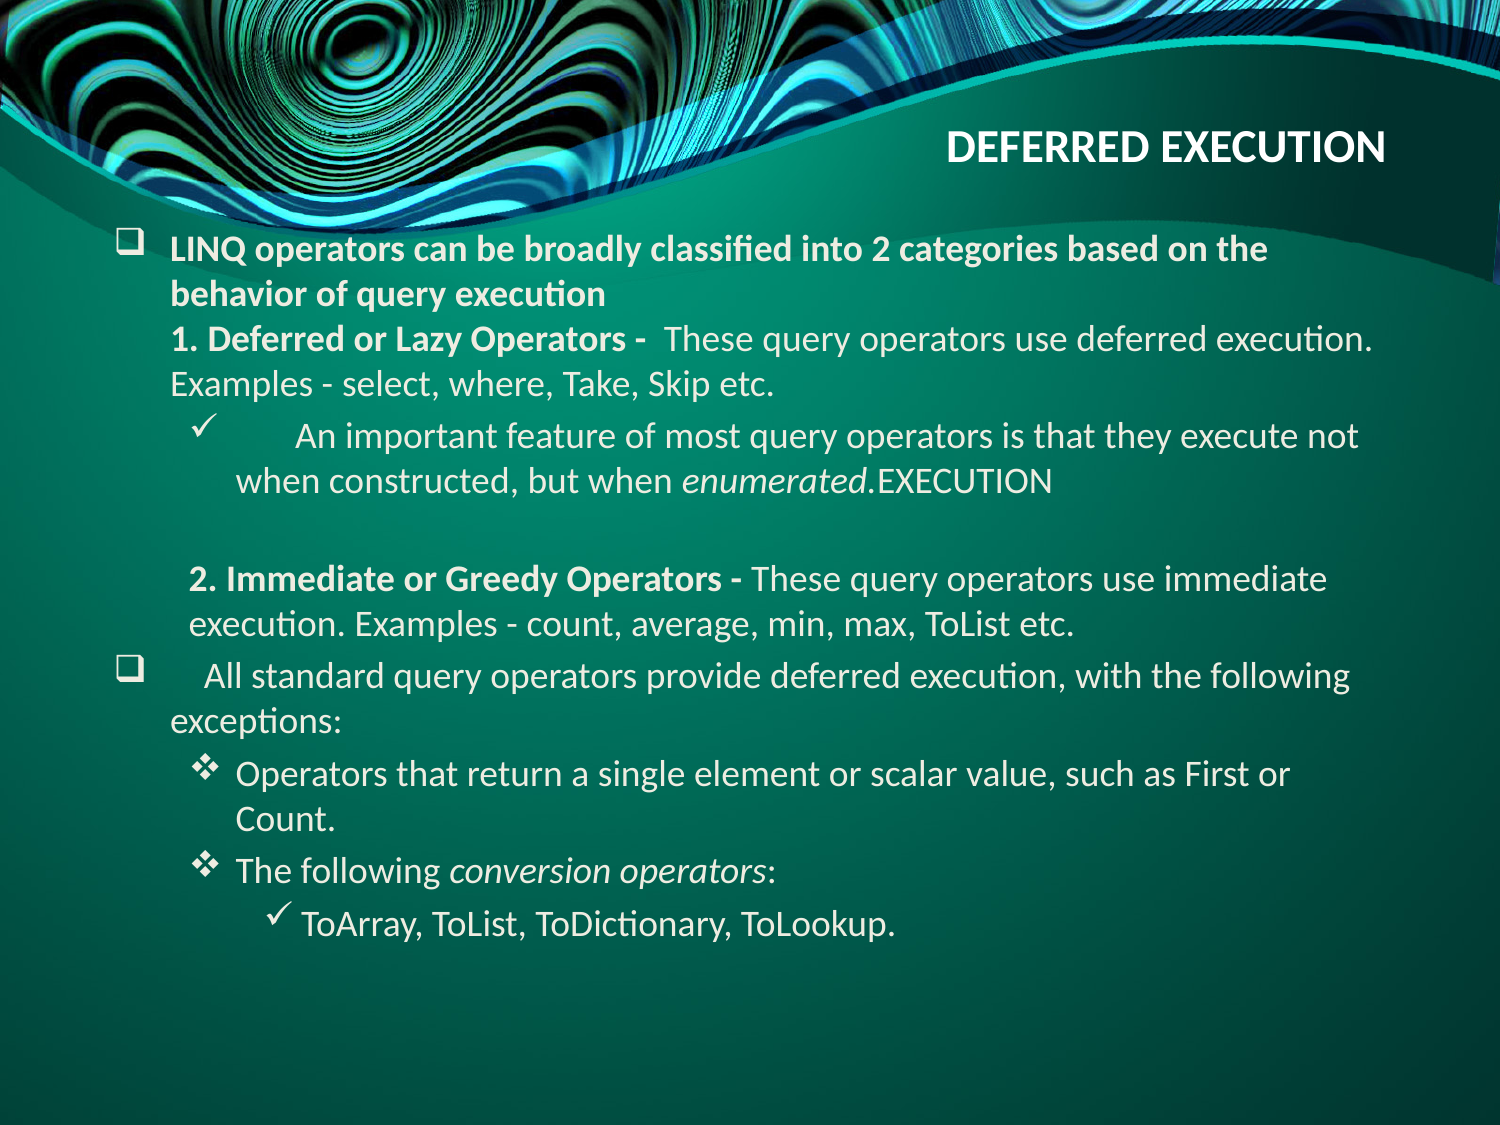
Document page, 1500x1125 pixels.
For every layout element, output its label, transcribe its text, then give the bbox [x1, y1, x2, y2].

list LINQ operators can be broadly classified into 2 categories based on the behavior of query execution 1. Deferred or Lazy Operators - These query operators use deferred execution. Examples - select, where, Take, Skip etc. An important feature of most query operators is that they execute not when constructed, but when enumerated.EXECUTION 2. Immediate or Greedy Operators - These query operators use immediate execution. Examples - count, average, min, max, ToList etc. All standard query operators provide deferred execution, with the following exceptions: Operators that return a single element or scalar value, such as First or Count. The following conversion operators: ToArray, ToList, ToDictionary, ToLookup. [98, 216, 1402, 1039]
picture [0, 0, 1500, 1125]
title DEFERRED EXECUTION [98, 107, 1402, 216]
